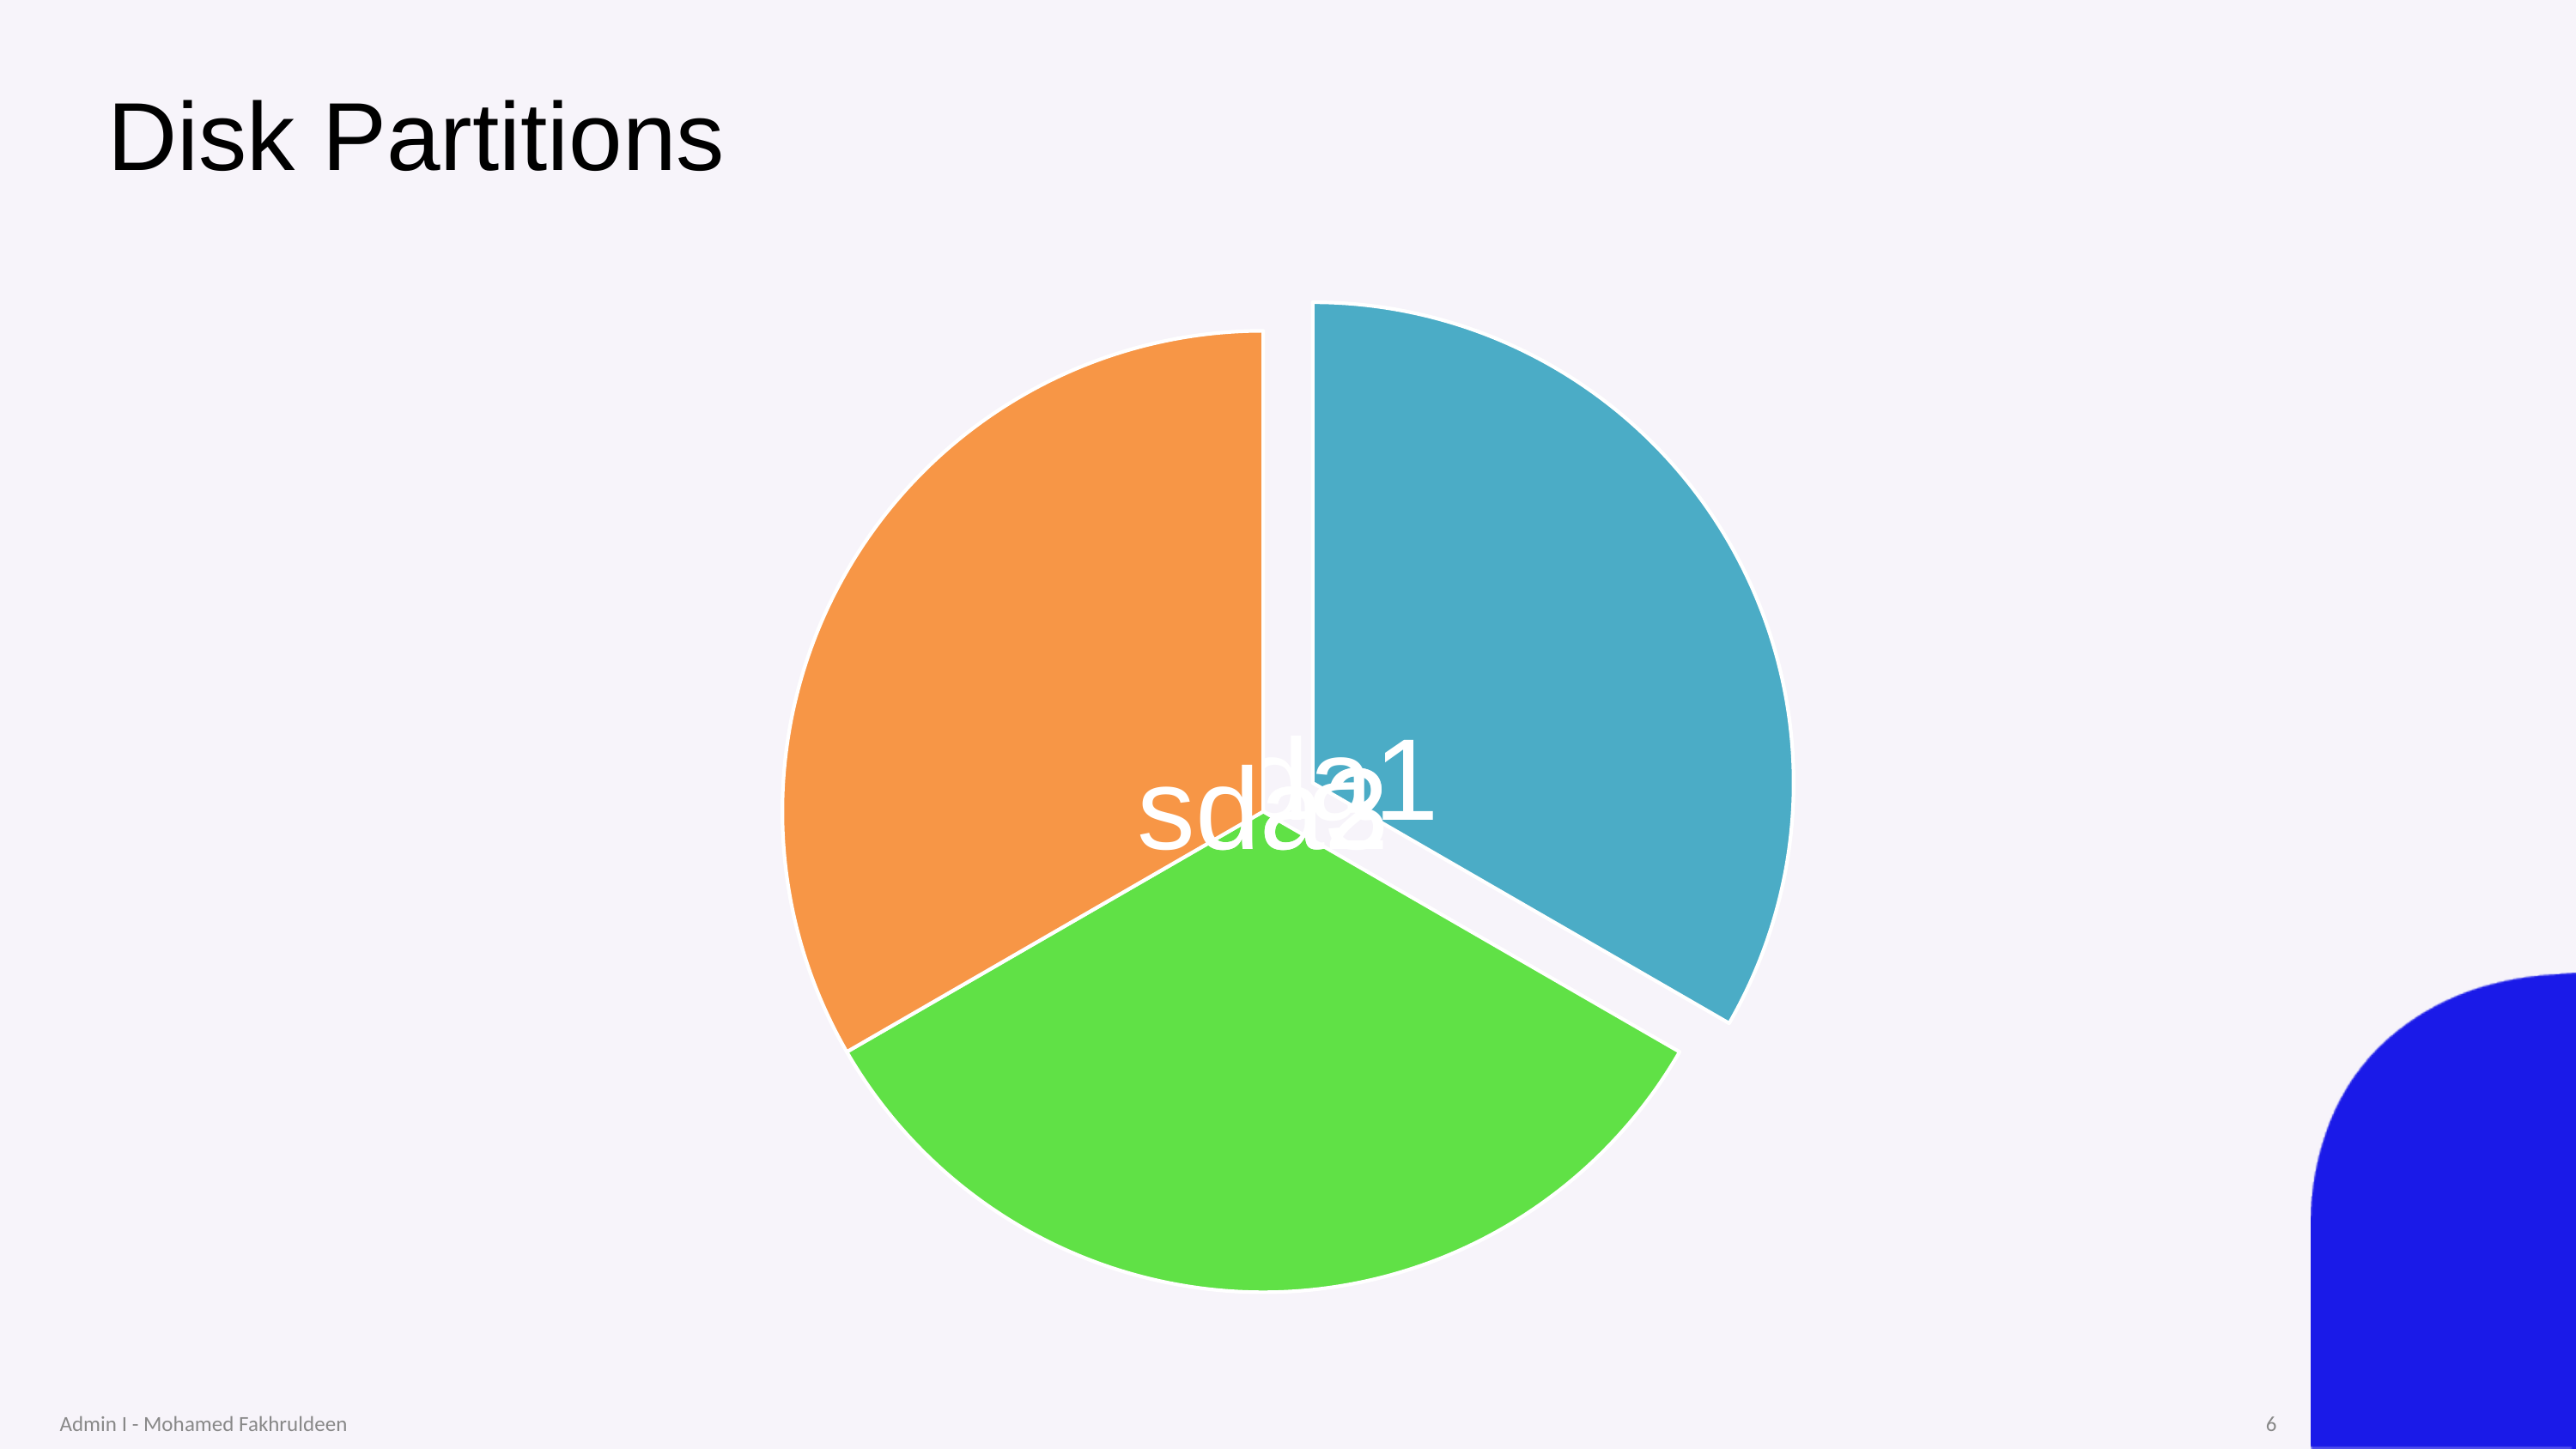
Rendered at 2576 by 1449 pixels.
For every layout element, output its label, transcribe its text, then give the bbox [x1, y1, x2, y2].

picture [2311, 972, 2576, 1449]
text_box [428, 224, 2148, 1370]
footer Admin I - Mohamed Fakhruldeen [0, 1397, 408, 1449]
text_box Disk Partitions [94, 67, 2431, 197]
slide_number 6 [1989, 1397, 2290, 1449]
